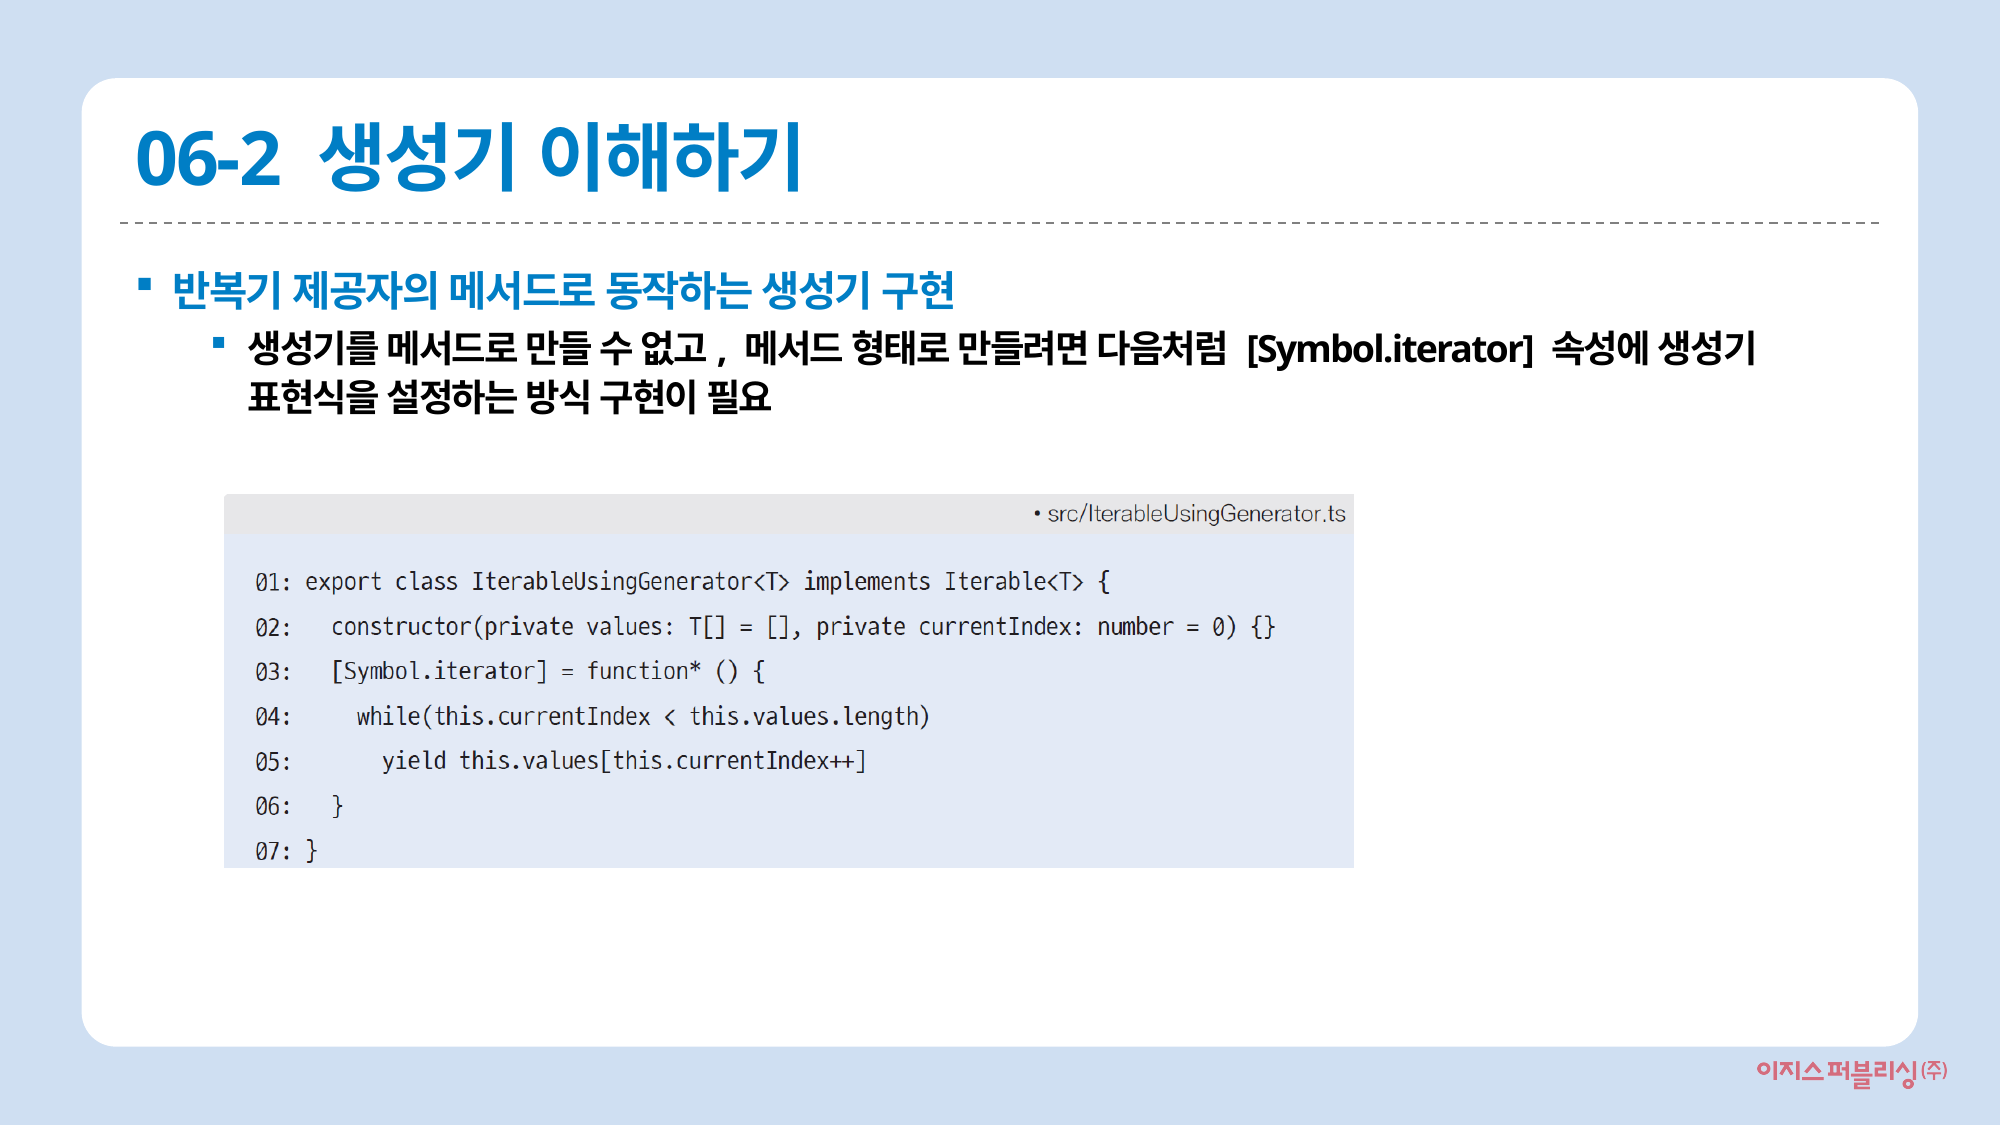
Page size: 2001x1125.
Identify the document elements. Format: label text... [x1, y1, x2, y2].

title 06-2 생성기 이해하기 [120, 109, 1880, 209]
picture [224, 494, 1354, 868]
list 반복기 제공자의 메서드로 동작하는 생성기 구현 생성기를 메서드로 만들 수 없고, 메서드 형태로 만들려면 다음처럼 [Symbol.iterator] 속성에 생성기 표현식을 설정하는 방식 구현이 필요 [120, 257, 1865, 1009]
